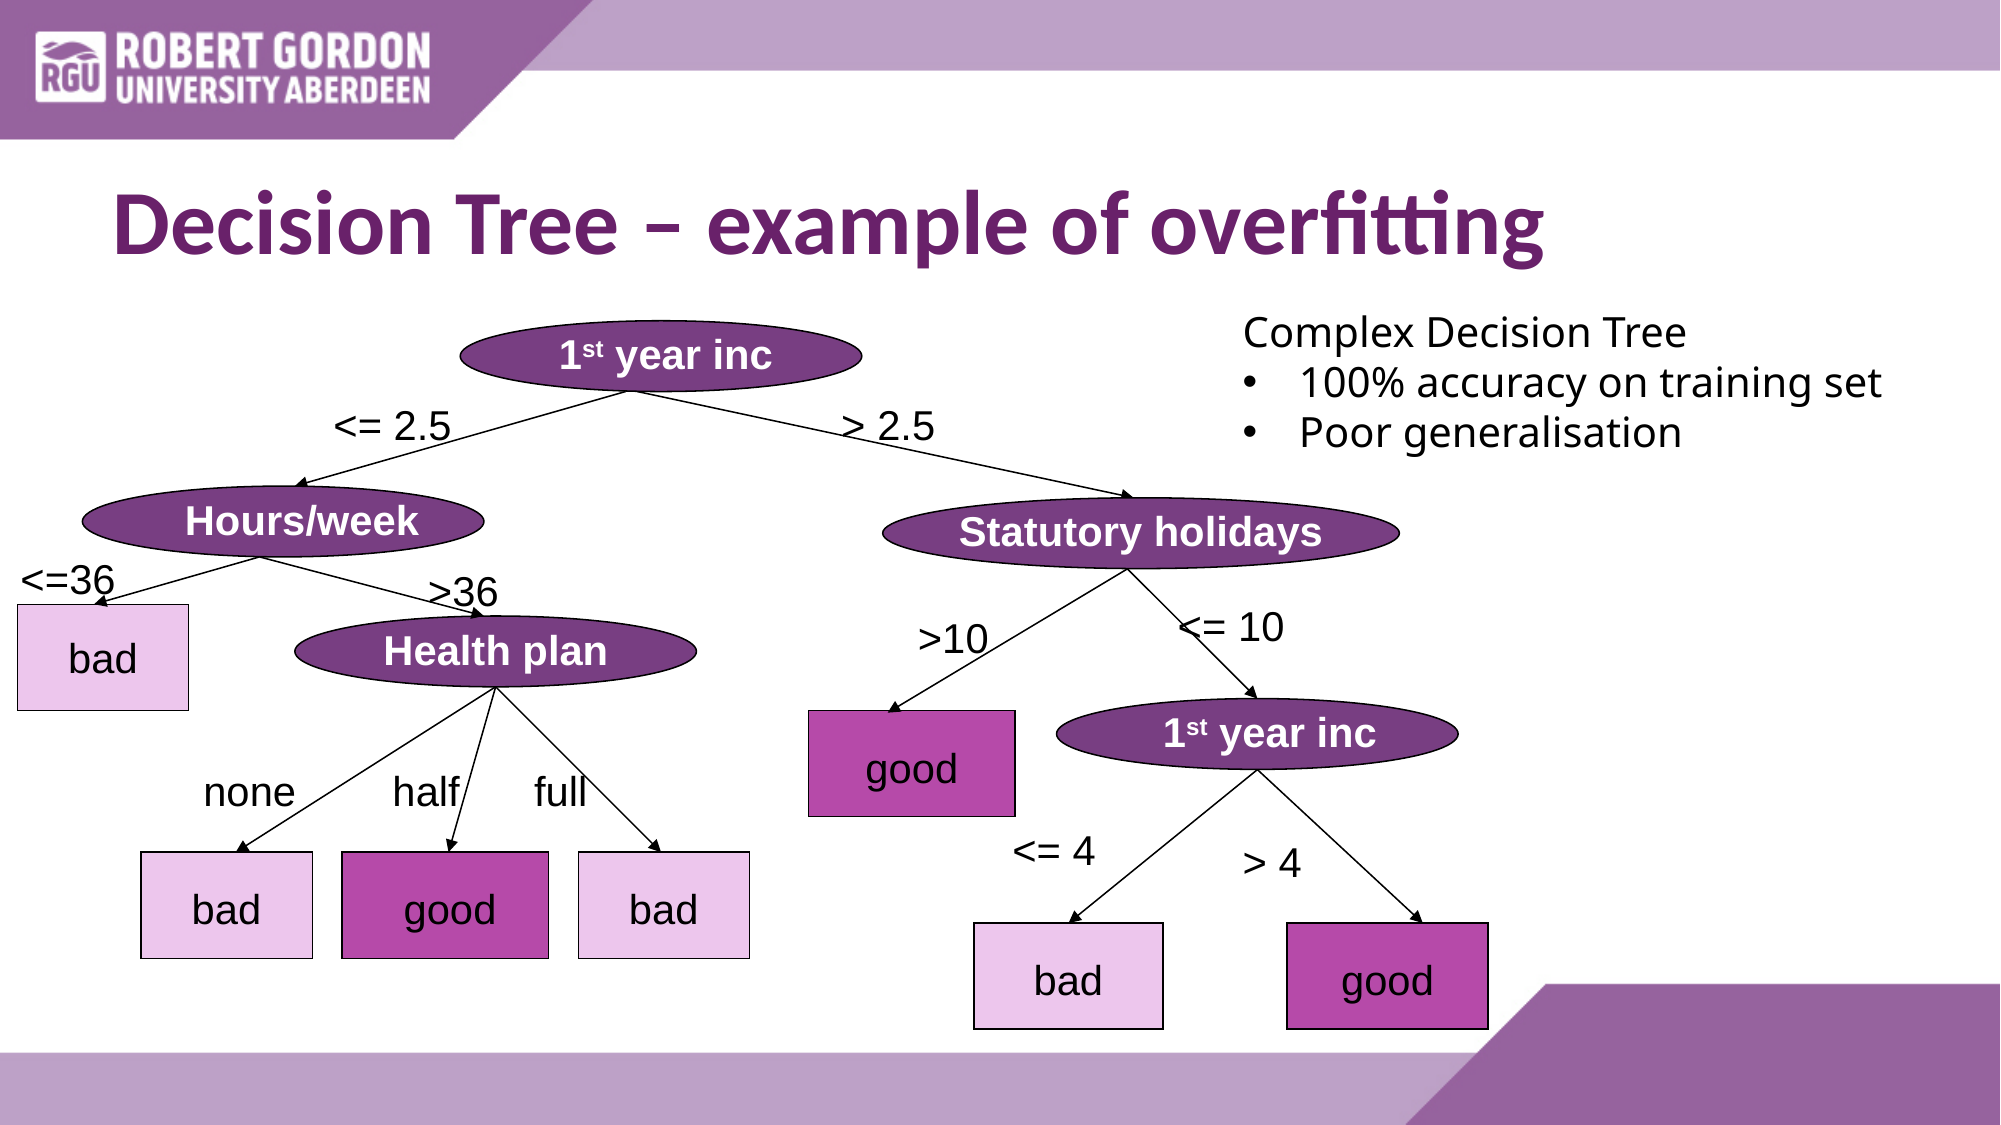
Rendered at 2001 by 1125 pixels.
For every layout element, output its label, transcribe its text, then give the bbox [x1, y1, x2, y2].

text_box Complex Decision Tree 100% accuracy on training set Poor generalisation [1227, 298, 1919, 464]
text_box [5, 320, 1488, 1030]
picture [0, 0, 2000, 1125]
title Decision Tree – example of overfitting [97, 168, 1823, 293]
